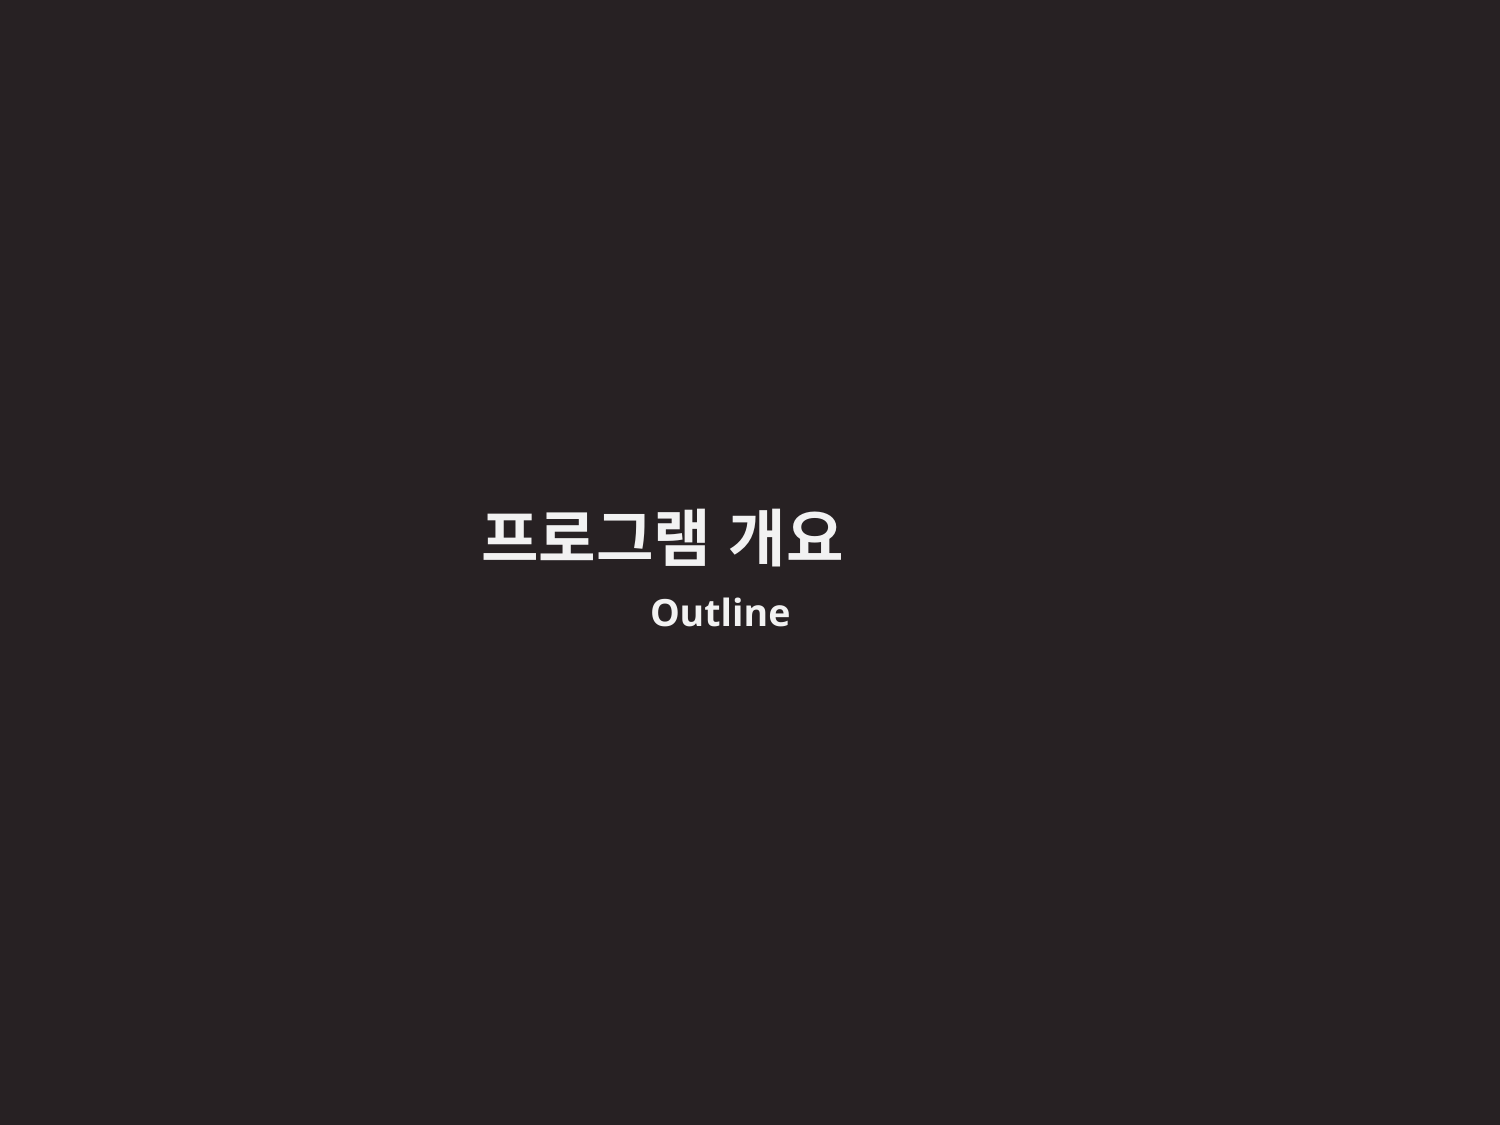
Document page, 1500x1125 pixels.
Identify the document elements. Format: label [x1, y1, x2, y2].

text_box [466, 491, 975, 643]
